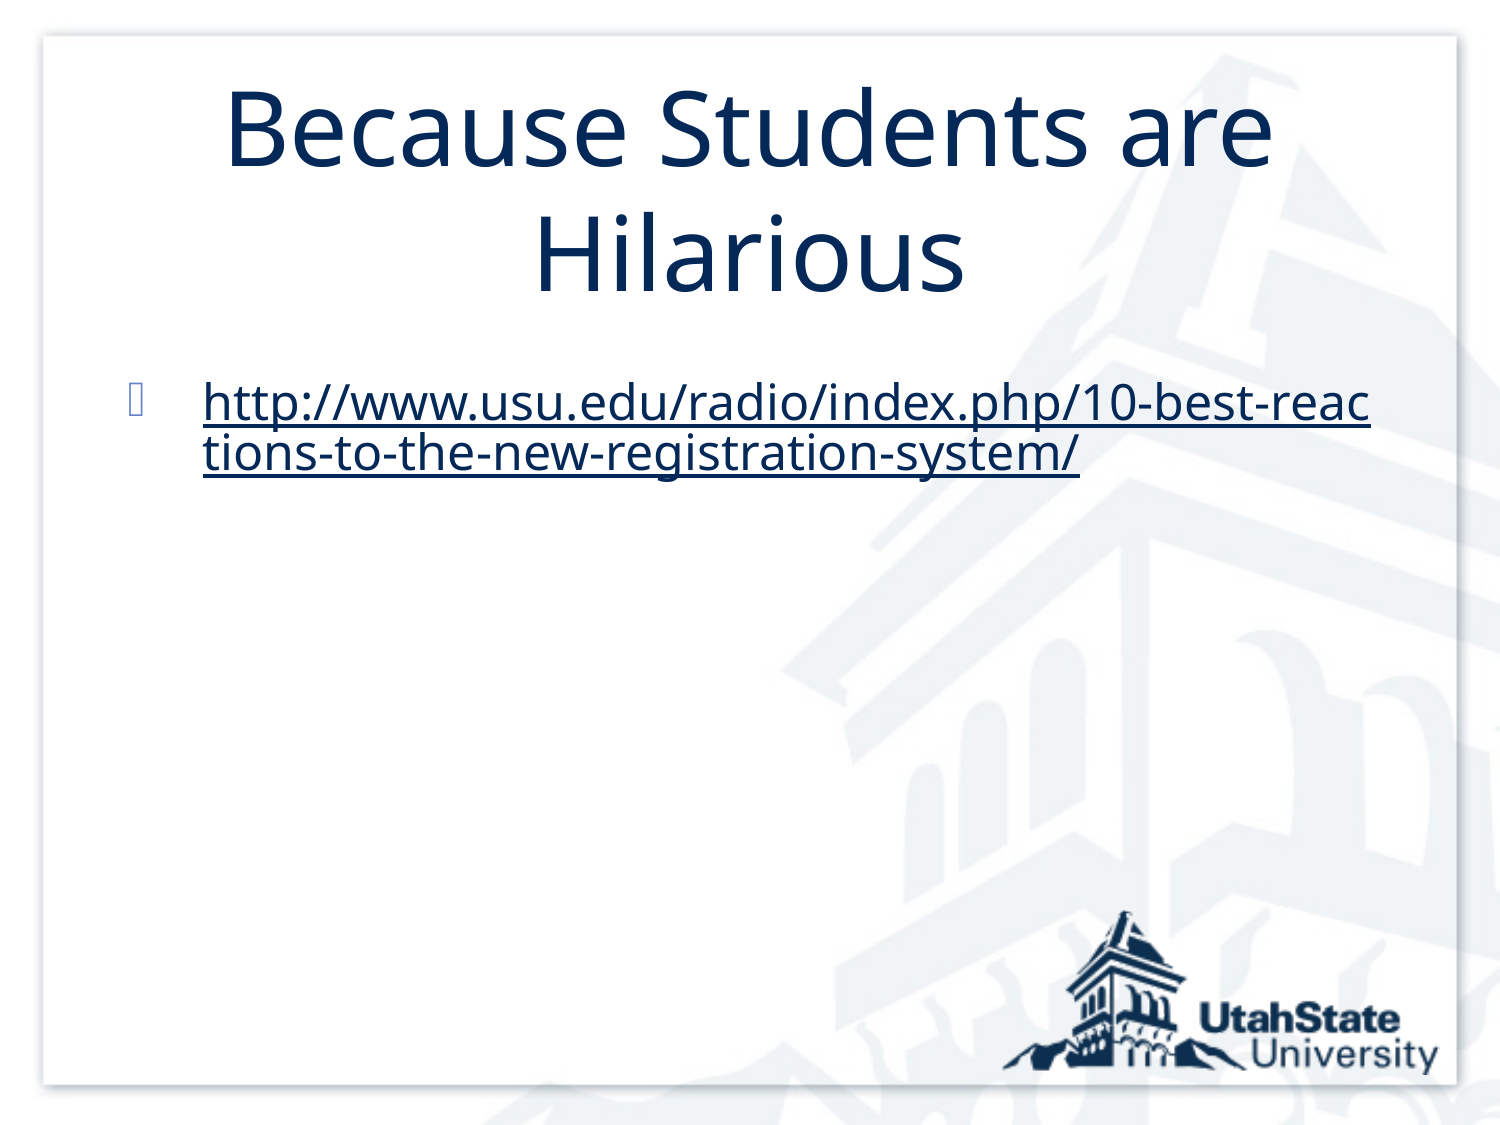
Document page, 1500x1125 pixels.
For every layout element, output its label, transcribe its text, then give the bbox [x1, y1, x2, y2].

list http://www.usu.edu/radio/index.php/10-best-reactions-to-the-new-registration-system/ [112, 362, 1388, 963]
title Because Students are Hilarious [112, 75, 1388, 300]
picture [0, 0, 1500, 1125]
